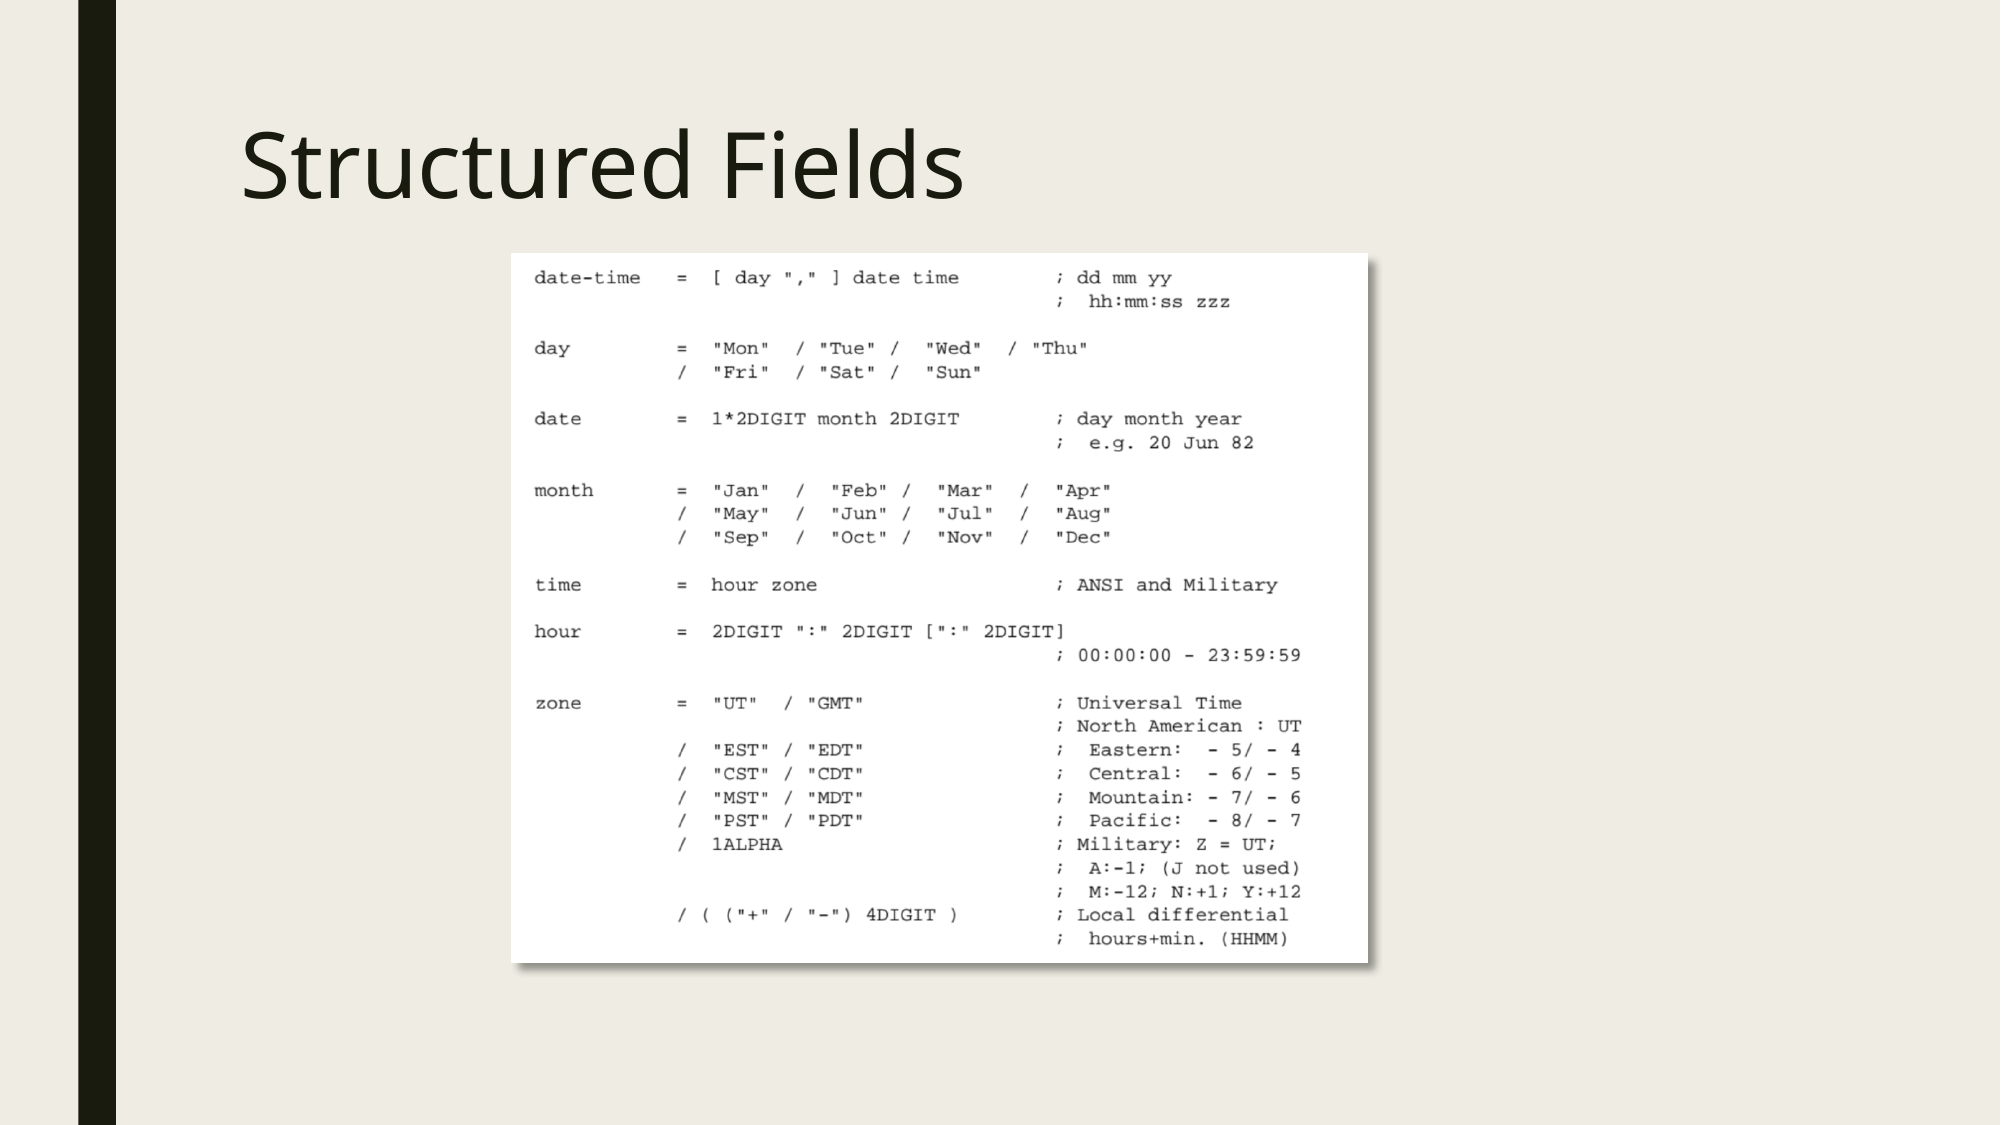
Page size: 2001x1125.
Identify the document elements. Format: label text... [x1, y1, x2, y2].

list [511, 253, 1368, 963]
title Structured Fields [225, 112, 1800, 357]
